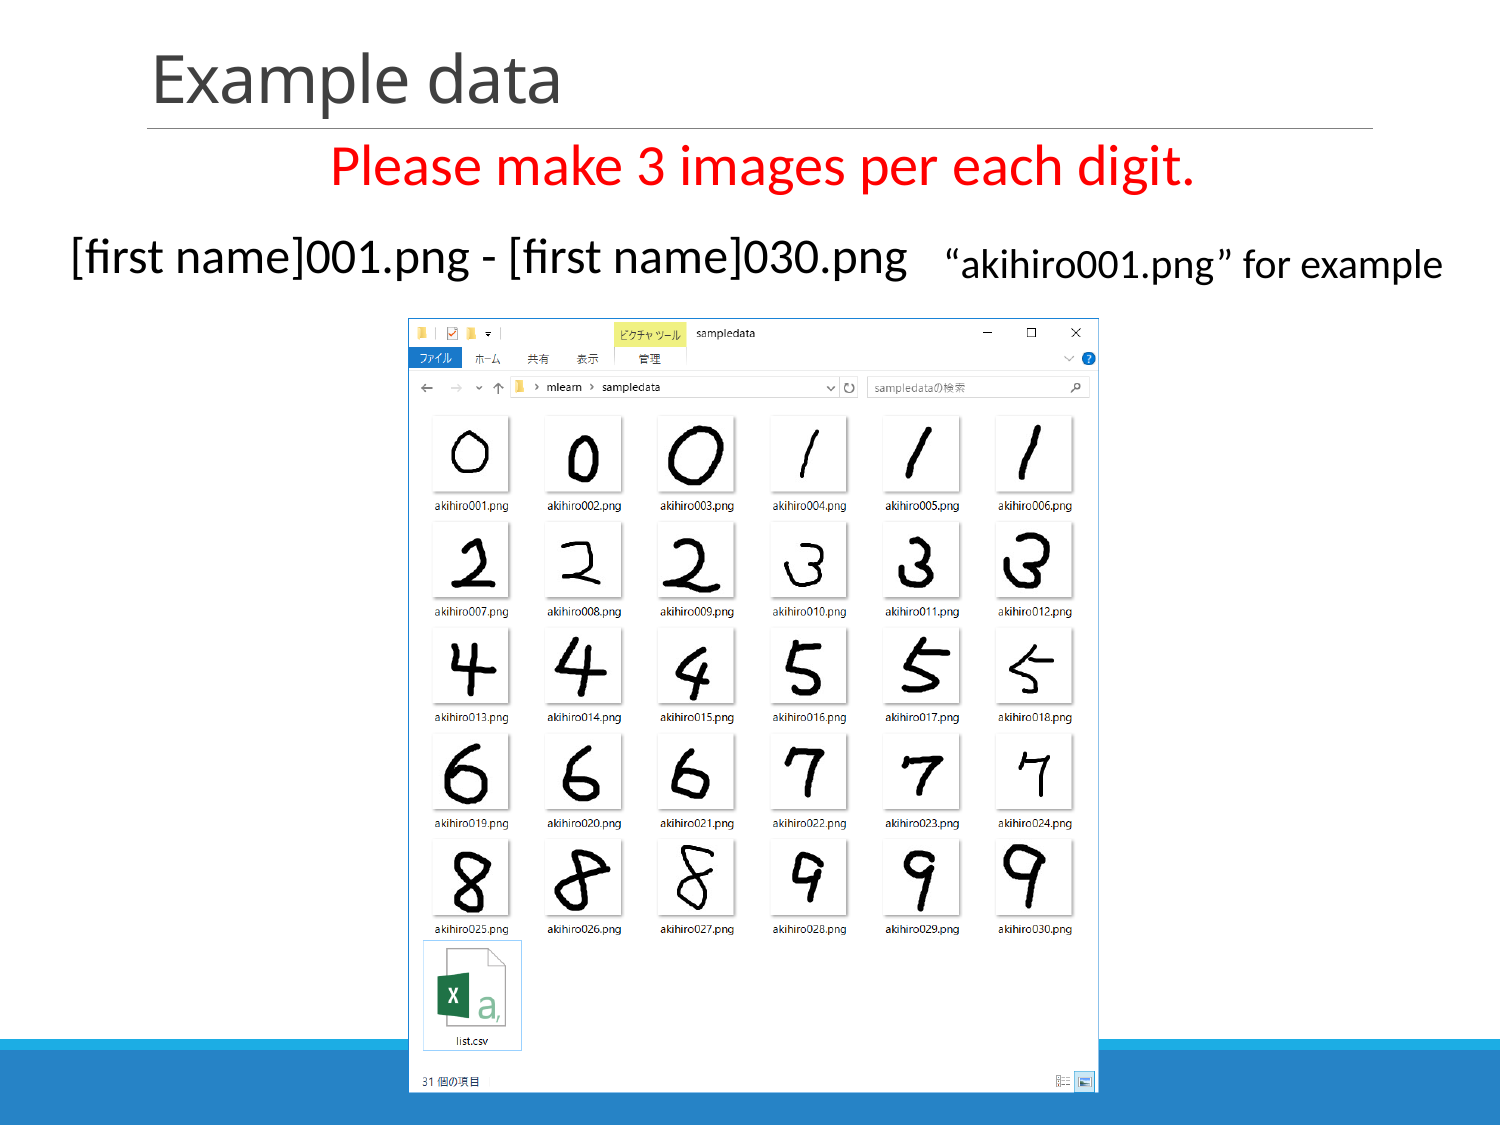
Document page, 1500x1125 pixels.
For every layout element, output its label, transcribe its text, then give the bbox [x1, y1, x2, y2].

picture [408, 318, 1100, 1093]
text_box [first name]001.png - [first name]030.png [55, 216, 923, 292]
title Example data [135, 26, 1373, 125]
text_box “akihiro001.png” for example [928, 229, 1459, 294]
text_box Please make 3 images per each digit. [315, 119, 1212, 204]
